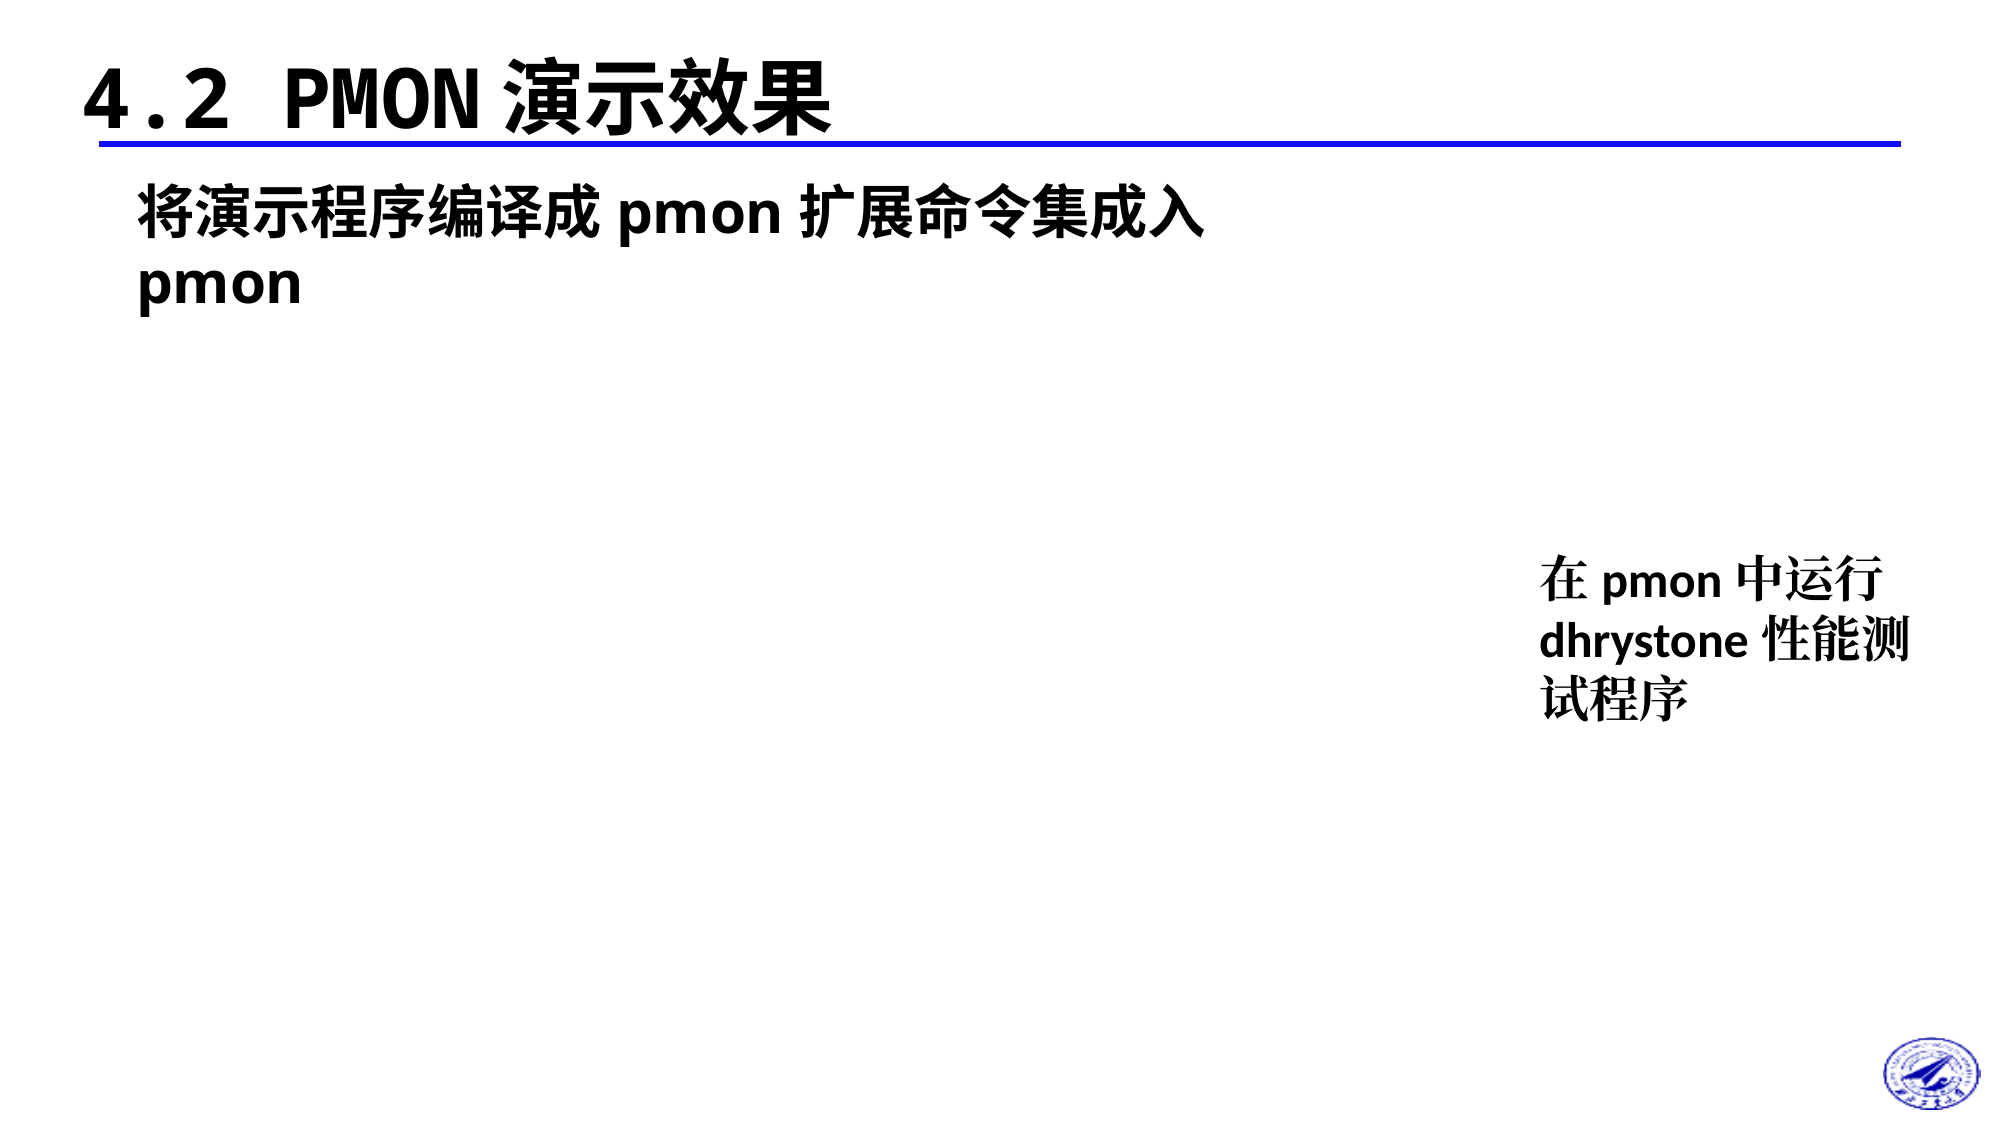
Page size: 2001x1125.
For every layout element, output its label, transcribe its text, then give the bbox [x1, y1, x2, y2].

text_box 将演示程序编译成pmon扩展命令集成入pmon [121, 167, 1333, 323]
text_box 4.2 PMON演示效果 [66, 37, 849, 153]
text_box 在pmon中运行dhrystone性能测试程序 [1524, 539, 1972, 735]
picture [1883, 1037, 1981, 1110]
